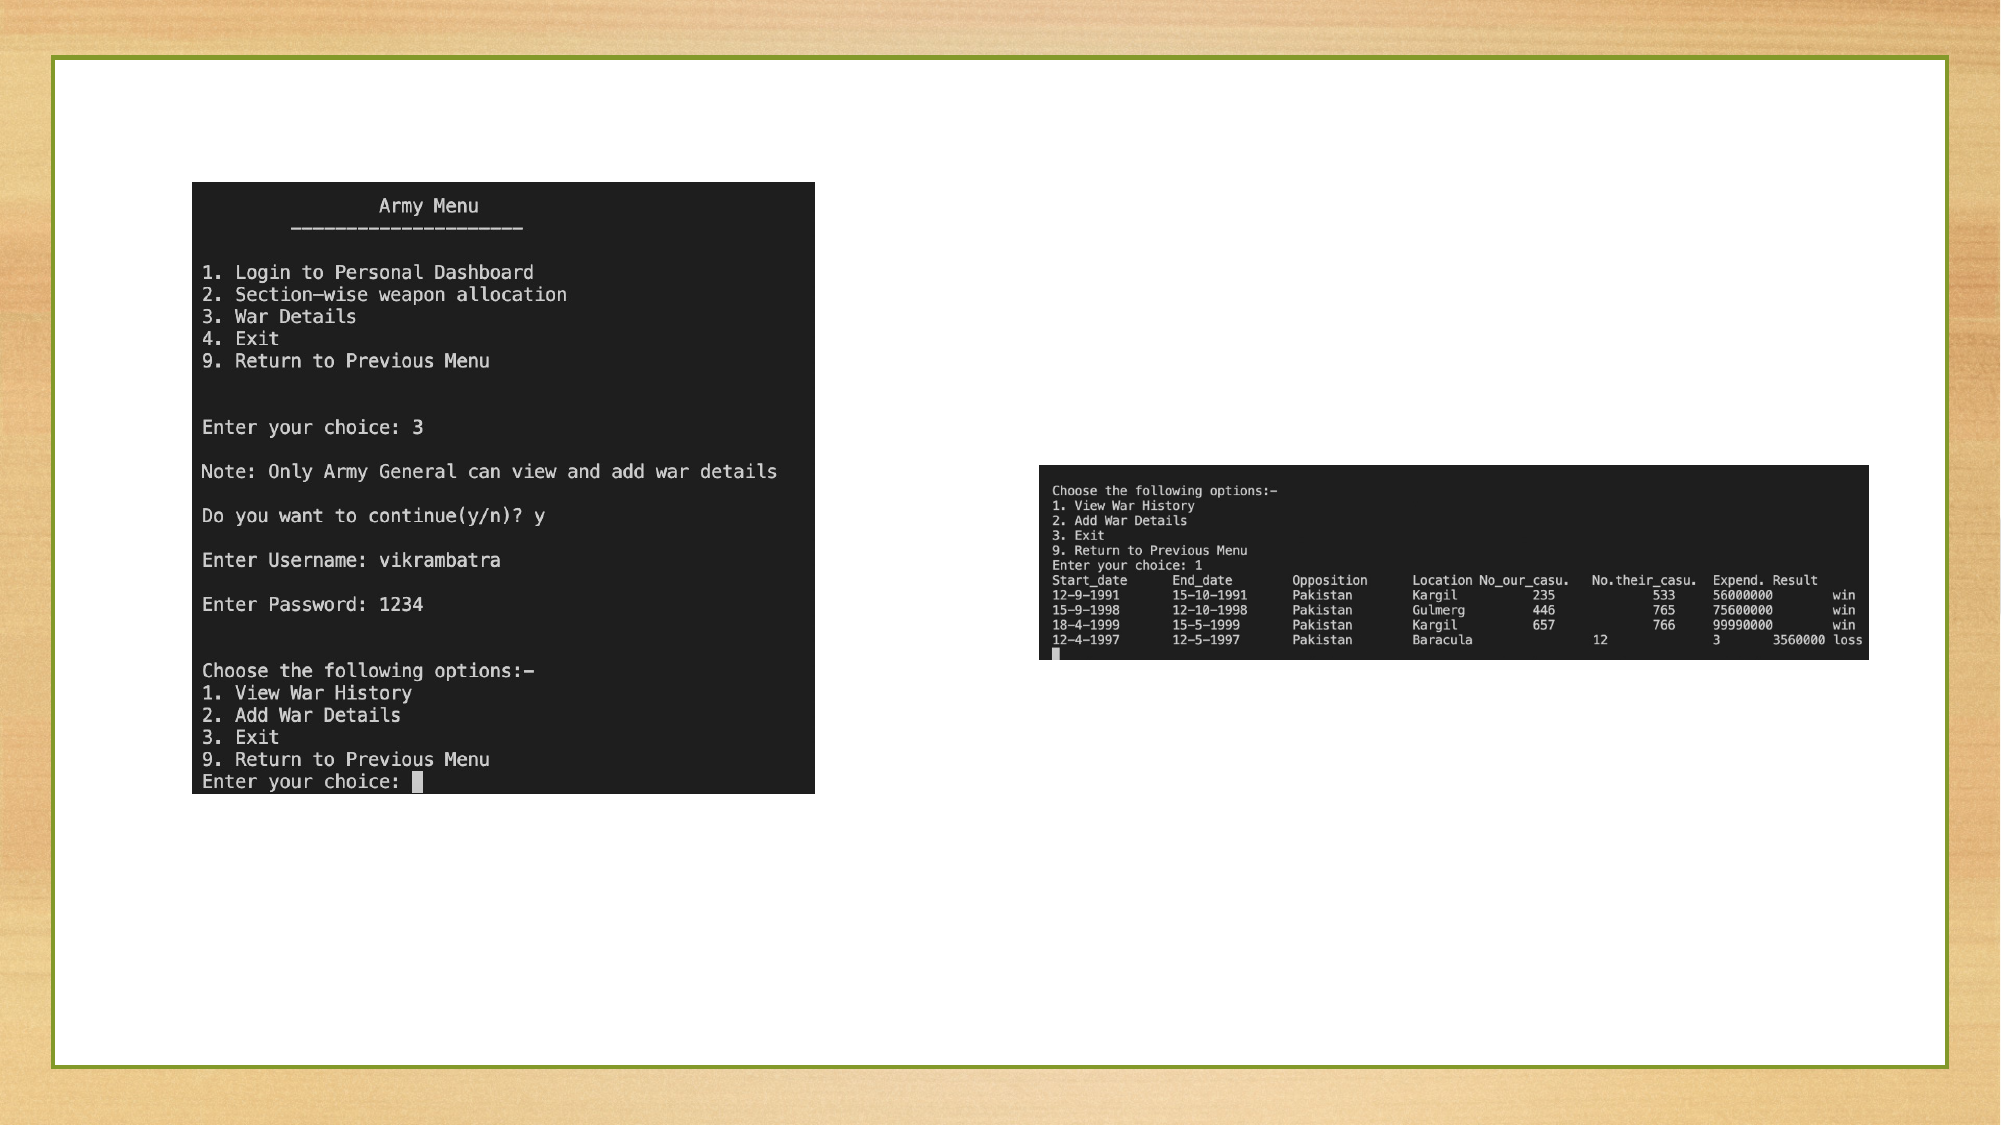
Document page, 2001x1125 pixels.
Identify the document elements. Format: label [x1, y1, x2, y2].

picture [1039, 464, 1869, 661]
picture [192, 181, 815, 794]
text_box [0, 0, 2000, 1125]
text_box [53, 57, 1947, 1068]
